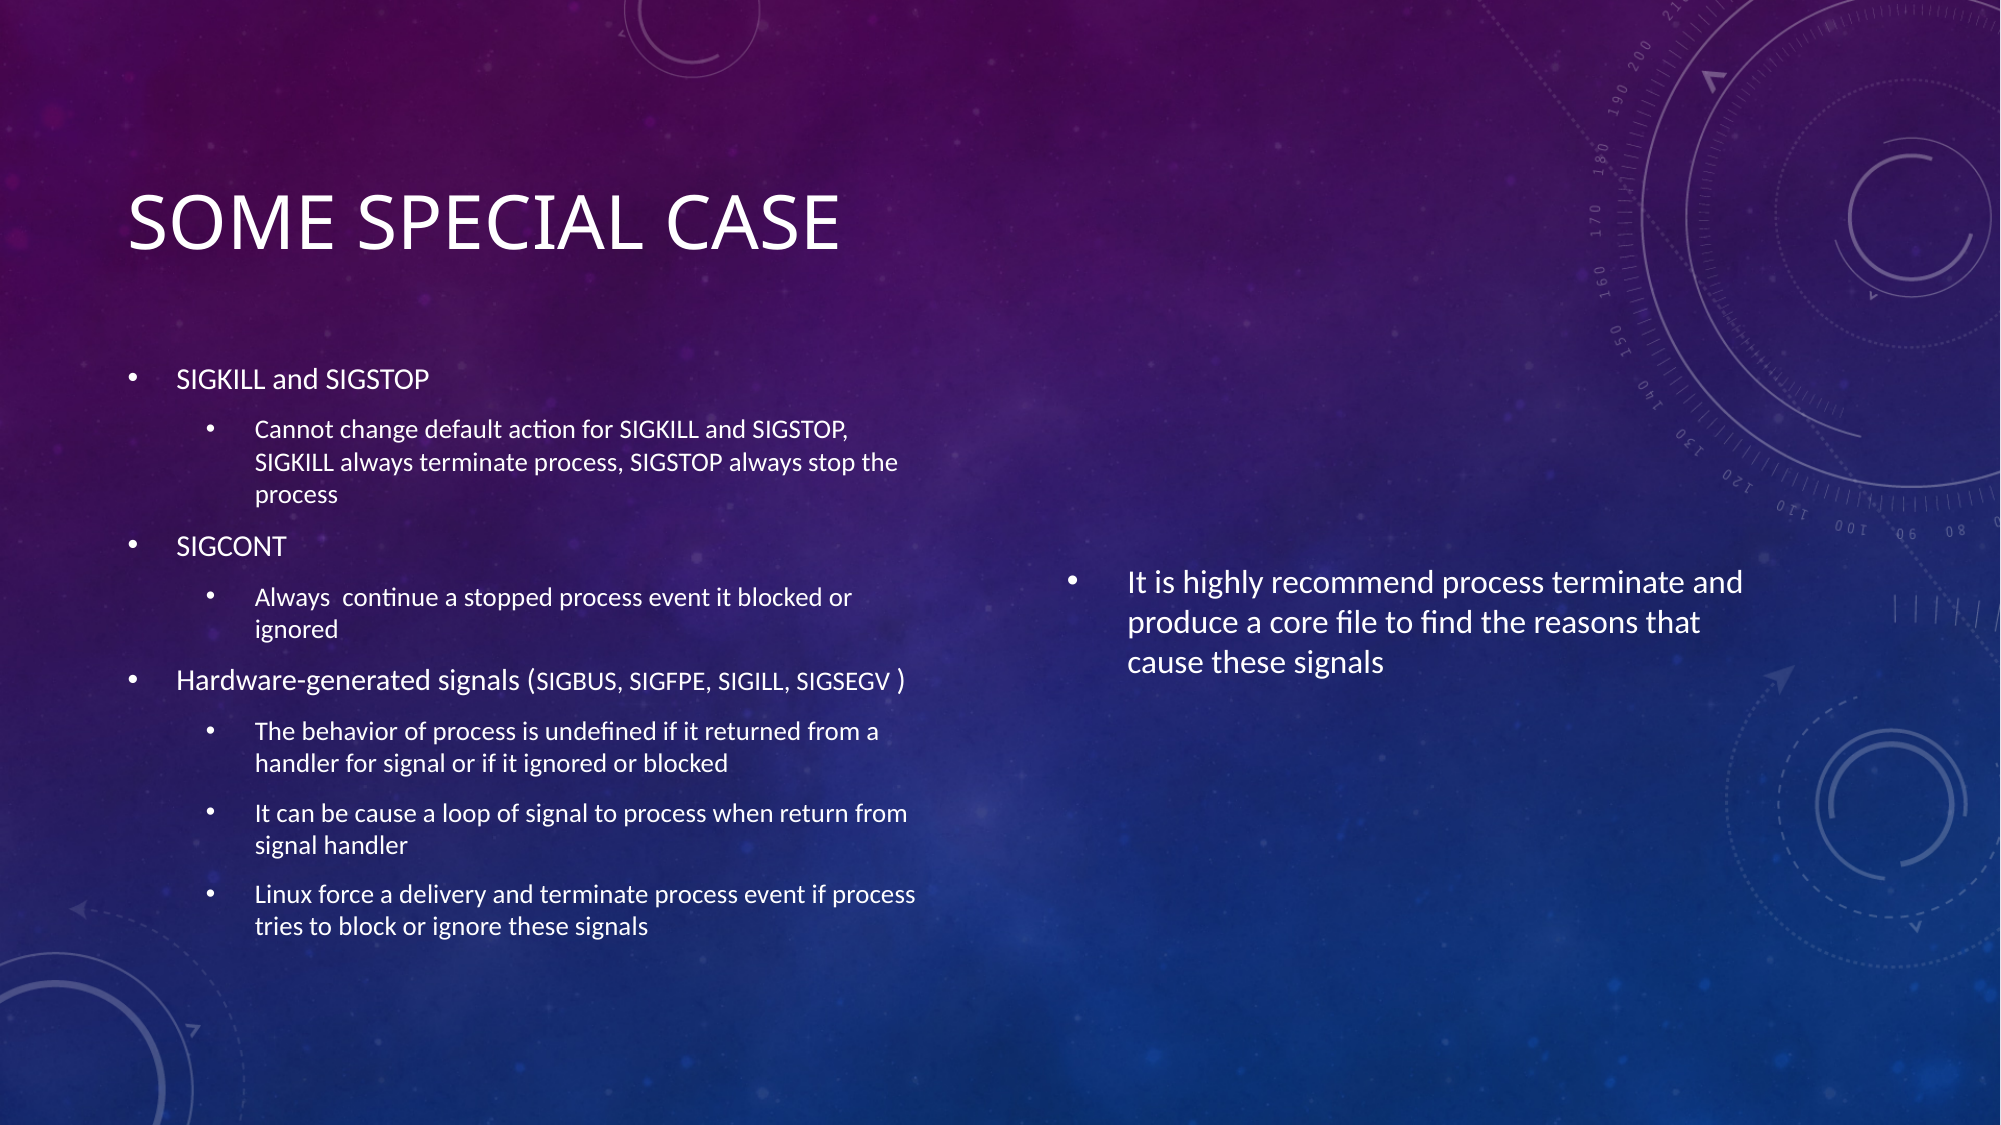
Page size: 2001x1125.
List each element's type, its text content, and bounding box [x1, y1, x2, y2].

picture [0, 0, 2001, 1125]
list SIGKILL and SIGSTOP Cannot change default action for SIGKILL and SIGSTOP, SIGKILL always terminate process, SIGSTOP always stop the process SIGCONT Always continue a stopped process event it blocked or ignored Hardware-generated signals (SIGBUS, SIGFPE, SIGILL, SIGSEGV ) The behavior of process is undefined if it returned from a handler for signal or if it ignored or blocked It can be cause a loop of signal to process when return from signal handler Linux force a delivery and terminate process event if process tries to block or ignore these signals [112, 351, 932, 950]
list It is highly recommend process terminate and produce a core file to find the reasons that cause these signals [955, 351, 1775, 950]
title Some special case [112, 99, 1775, 339]
